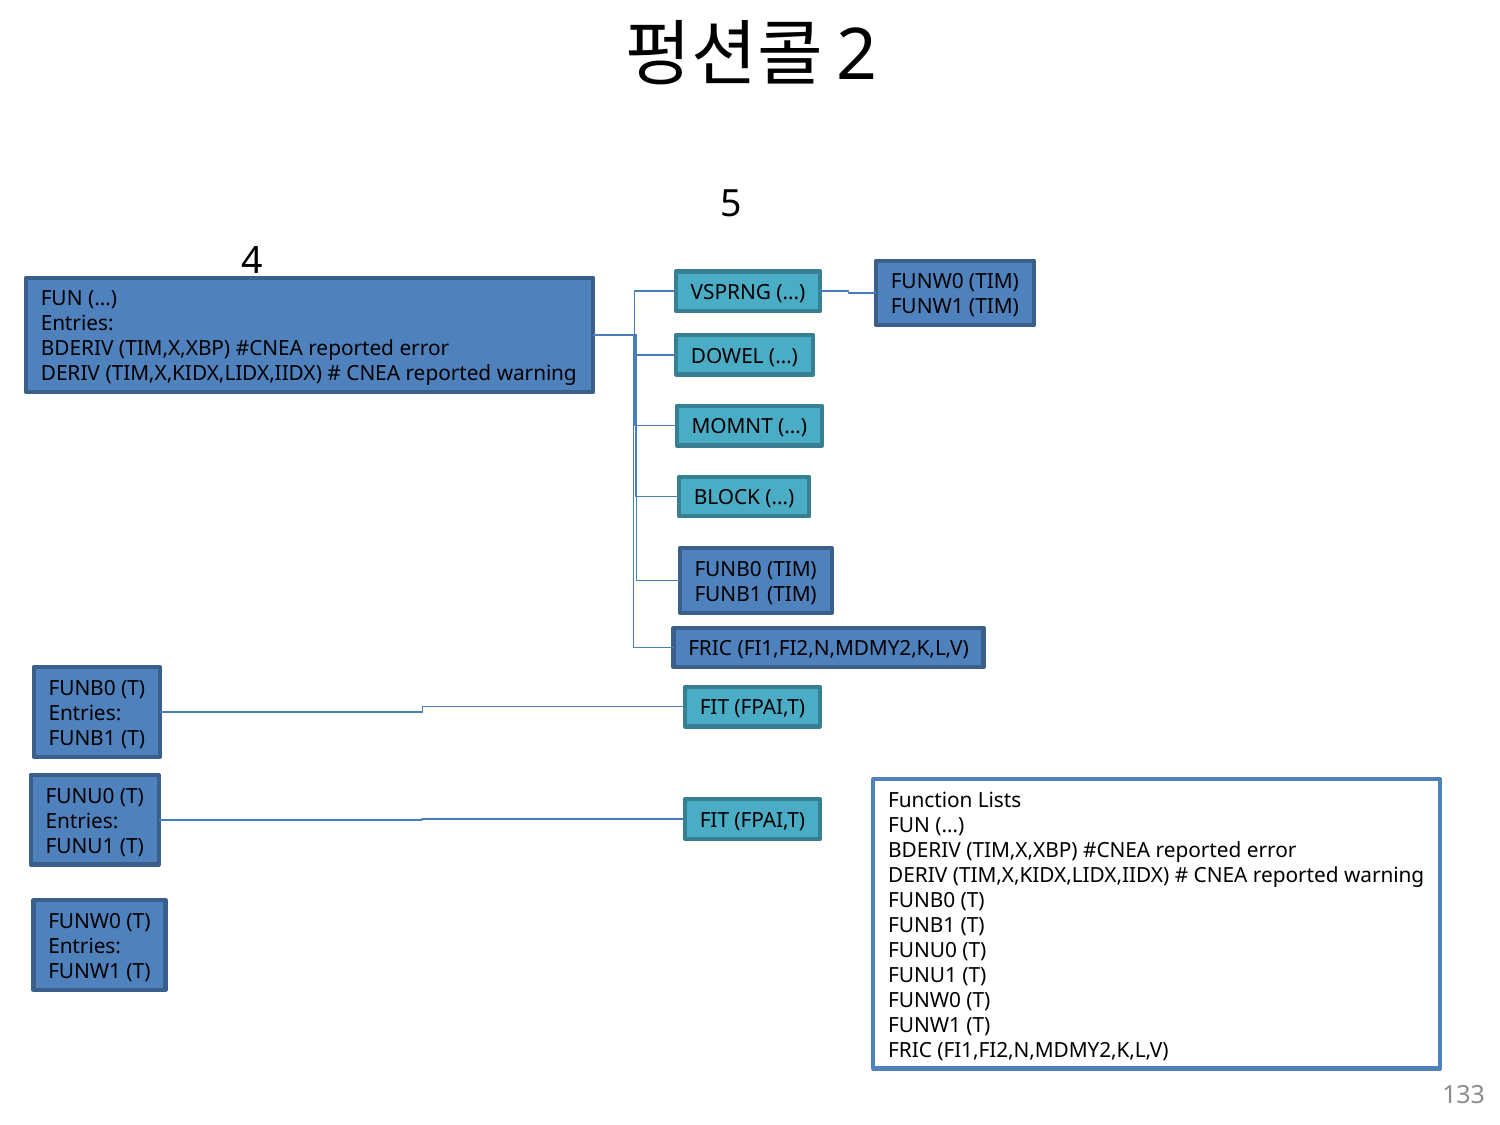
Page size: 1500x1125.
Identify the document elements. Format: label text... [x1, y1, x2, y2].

text_box FUNU0 (T) Entries: FUNU1 (T) [29, 773, 161, 867]
text_box MOMNT (…) [686, 404, 824, 448]
text_box 4 [226, 228, 278, 289]
title 펑션콜2 [76, 0, 1427, 102]
text_box Function Lists FUN (…) BDERIV (TIM,X,XBP) #CNEA reported error DERIV (TIM,X,KIDX,LIDX,IIDX) # CNEA reported warning FUNB0 (T) FUNB1 (T) FUNU0 (T) FUNU1 (T) FUNW0 (T) FUNW1 (T) FRIC (FI1,FI2,N,MDMY2,K,L,V) [871, 777, 1442, 1071]
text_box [592, 334, 676, 648]
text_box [160, 706, 685, 713]
text_box FIT (FPAI,T) [683, 685, 822, 729]
text_box BLOCK (…) [685, 475, 811, 518]
text_box FUNW0 (T) Entries: FUNW1 (T) [31, 898, 168, 992]
text_box FRIC (FI1,FI2,N,MDMY2,K,L,V) [671, 626, 986, 669]
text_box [820, 290, 876, 294]
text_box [592, 290, 676, 332]
text_box VSPRNG (...) [674, 269, 822, 313]
text_box FUNB0 (T) Entries: FUNB1 (T) [32, 665, 162, 759]
text_box FIT (FPAI,T) [683, 797, 822, 841]
text_box FUNW0 (TIM) FUNW1 (TIM) [874, 259, 1036, 327]
text_box FUN (…) Entries: BDERIV (TIM,X,XBP) #CNEA reported error DERIV (TIM,X,KIDX,LIDX,IIDX) # CNEA reported warning [24, 276, 595, 394]
slide_number 133 [1149, 1065, 1500, 1125]
text_box DOWEL (…) [683, 333, 815, 377]
text_box 5 [705, 171, 757, 232]
text_box FUNB0 (TIM) FUNB1 (TIM) [681, 546, 834, 615]
